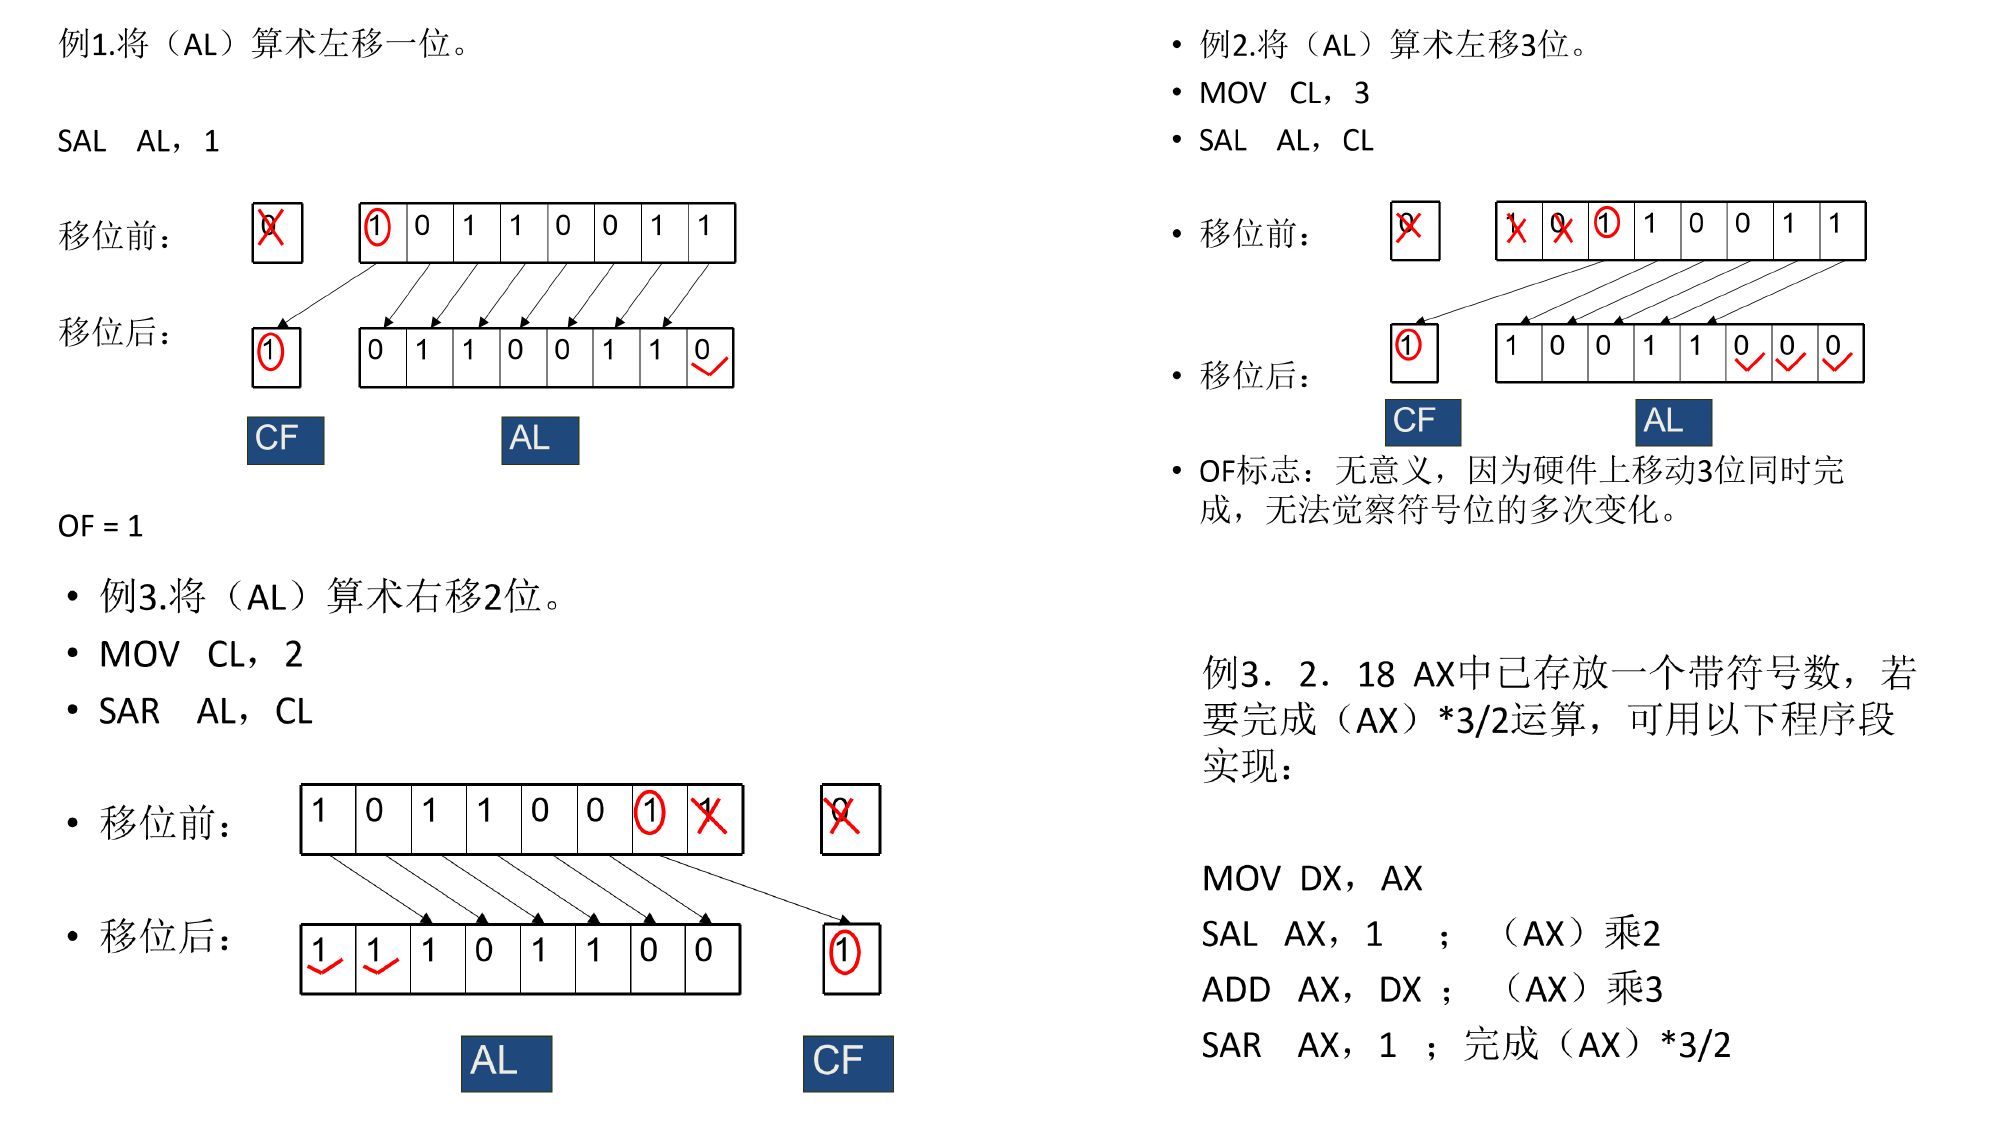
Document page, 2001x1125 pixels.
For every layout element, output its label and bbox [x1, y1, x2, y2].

picture [1188, 642, 1920, 1072]
picture [64, 572, 895, 1098]
picture [1166, 21, 1870, 547]
picture [50, 25, 748, 547]
